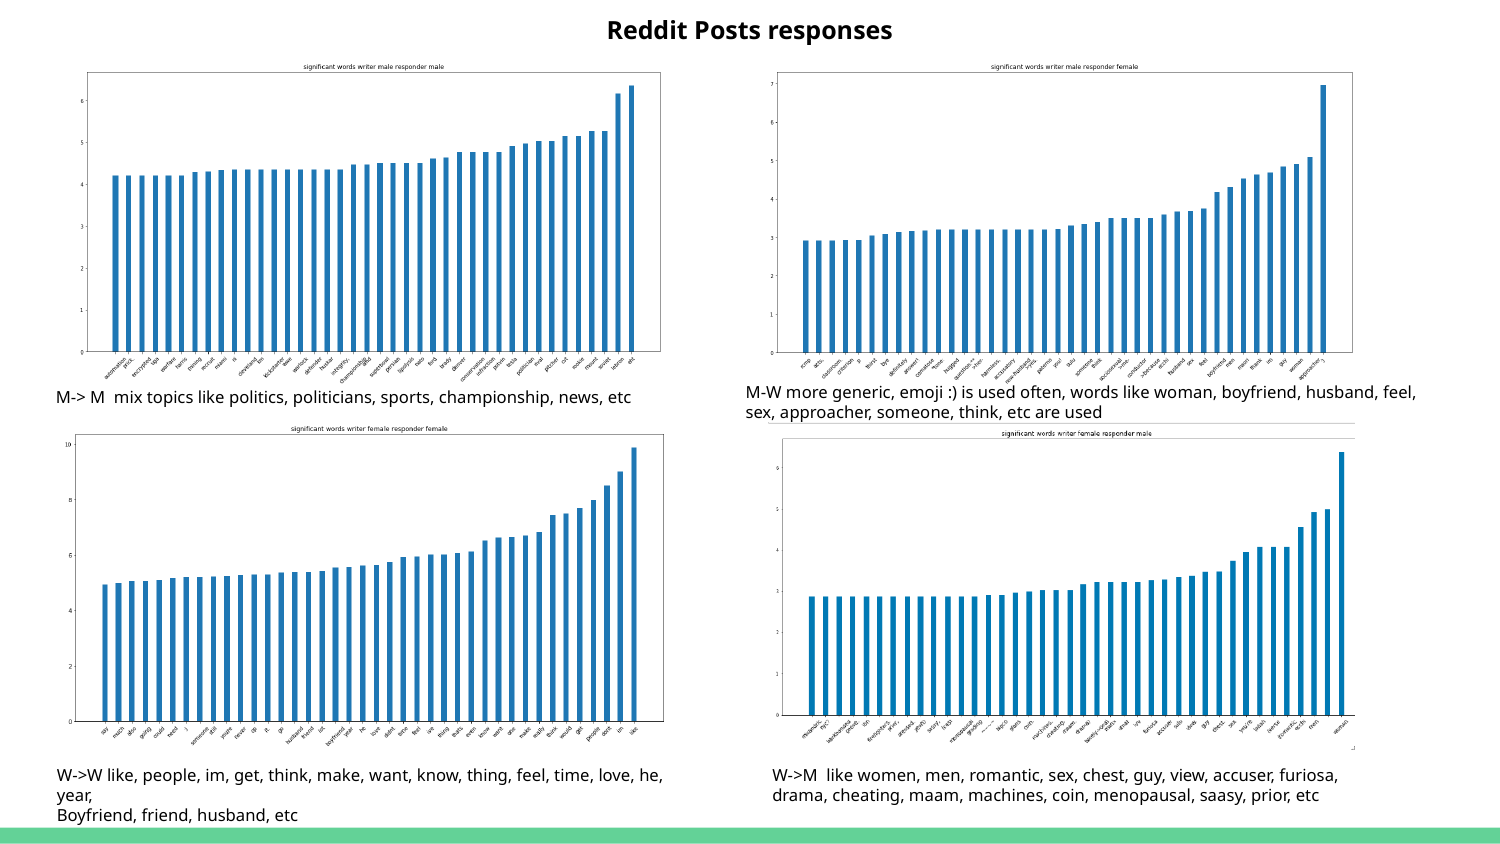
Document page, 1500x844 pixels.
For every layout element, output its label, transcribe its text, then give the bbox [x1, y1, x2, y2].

picture [61, 422, 667, 750]
text_box Reddit Posts responses [540, 0, 960, 61]
text_box W->M like women, men, romantic, sex, chest, guy, view, accuser, furiosa, drama, cheating, maam, machines, coin, menopausal, saasy, prior, etc [757, 749, 1402, 820]
text_box W->W like, people, im, get, think, make, want, know, thing, feel, time, love, he, year, Boyfriend, friend, husband, etc [41, 749, 687, 840]
picture [765, 60, 1355, 388]
picture [75, 60, 663, 388]
text_box M-W more generic, emoji :) is used often, words like woman, boyfriend, husband, feel, sex, approacher, someone, think, etc are used [730, 366, 1458, 437]
text_box M-> M mix topics like politics, politicians, sports, championship, news, etc [40, 376, 730, 417]
picture [767, 422, 1355, 750]
